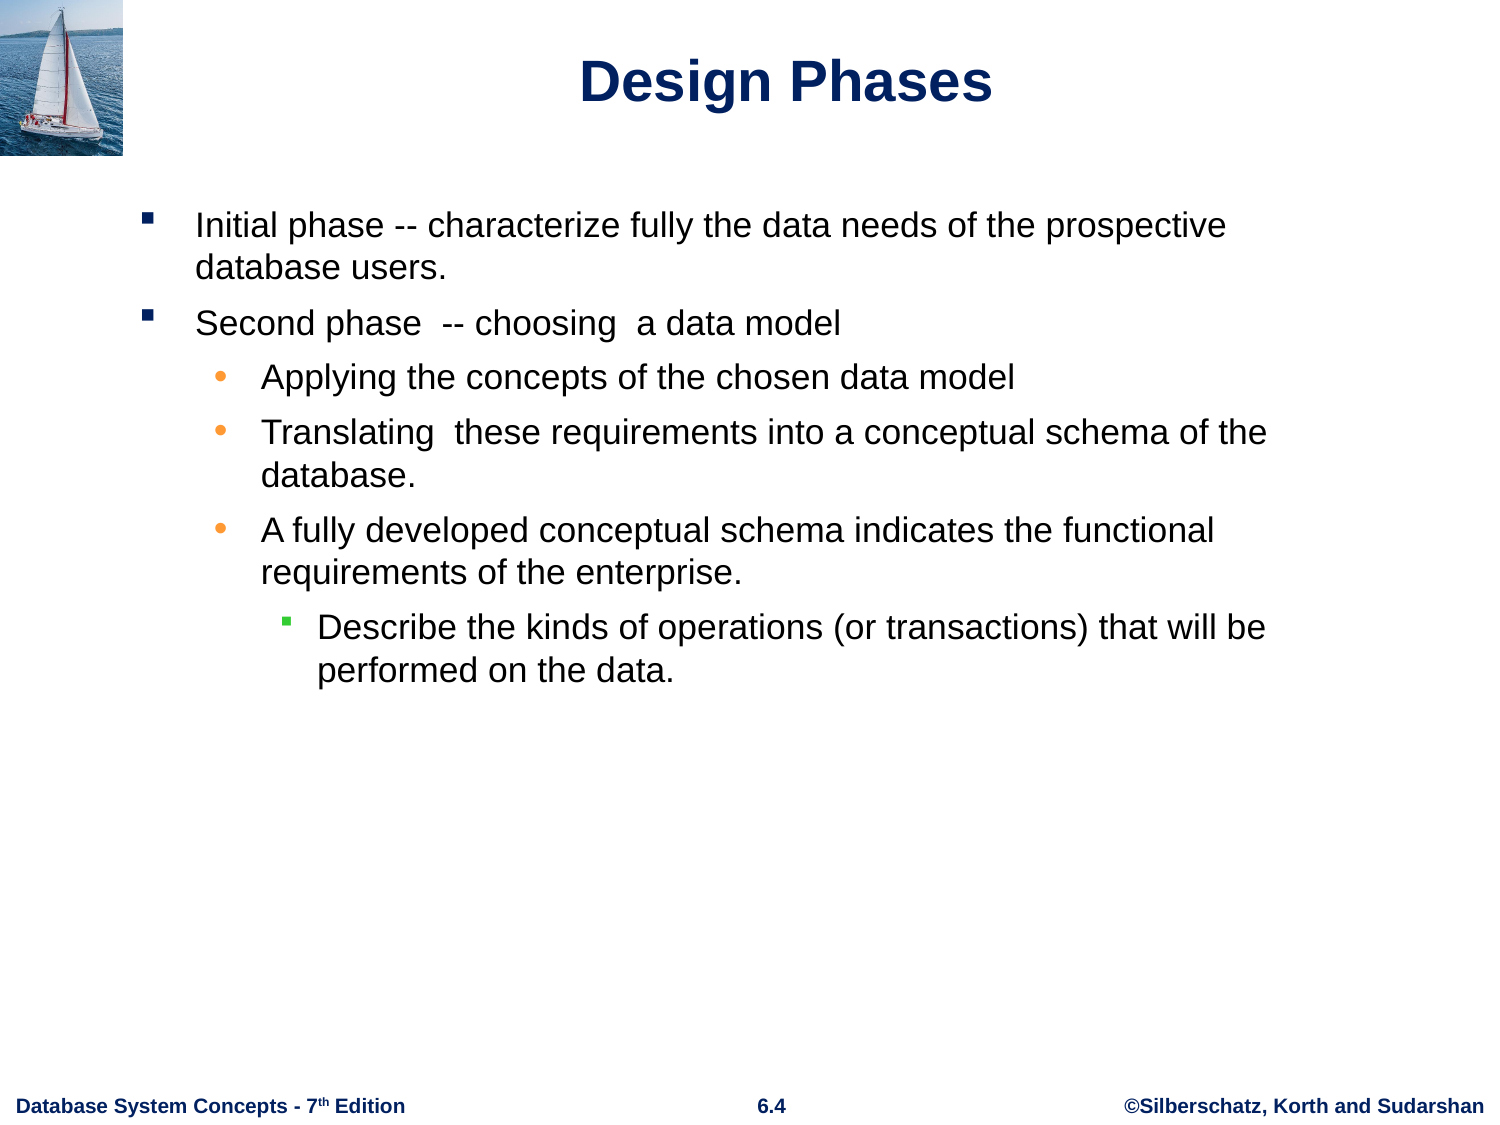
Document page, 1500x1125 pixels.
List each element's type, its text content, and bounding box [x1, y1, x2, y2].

list Initial phase -- characterize fully the data needs of the prospective database users. Second phase -- choosing a data model Applying the concepts of the chosen data model Translating these requirements into a conceptual schema of the database. A fully developed conceptual schema indicates the functional requirements of the enterprise. Describe the kinds of operations (or transactions) that will be performed on the data. [123, 194, 1370, 812]
picture [0, 0, 123, 156]
title Design Phases [123, 20, 1450, 121]
